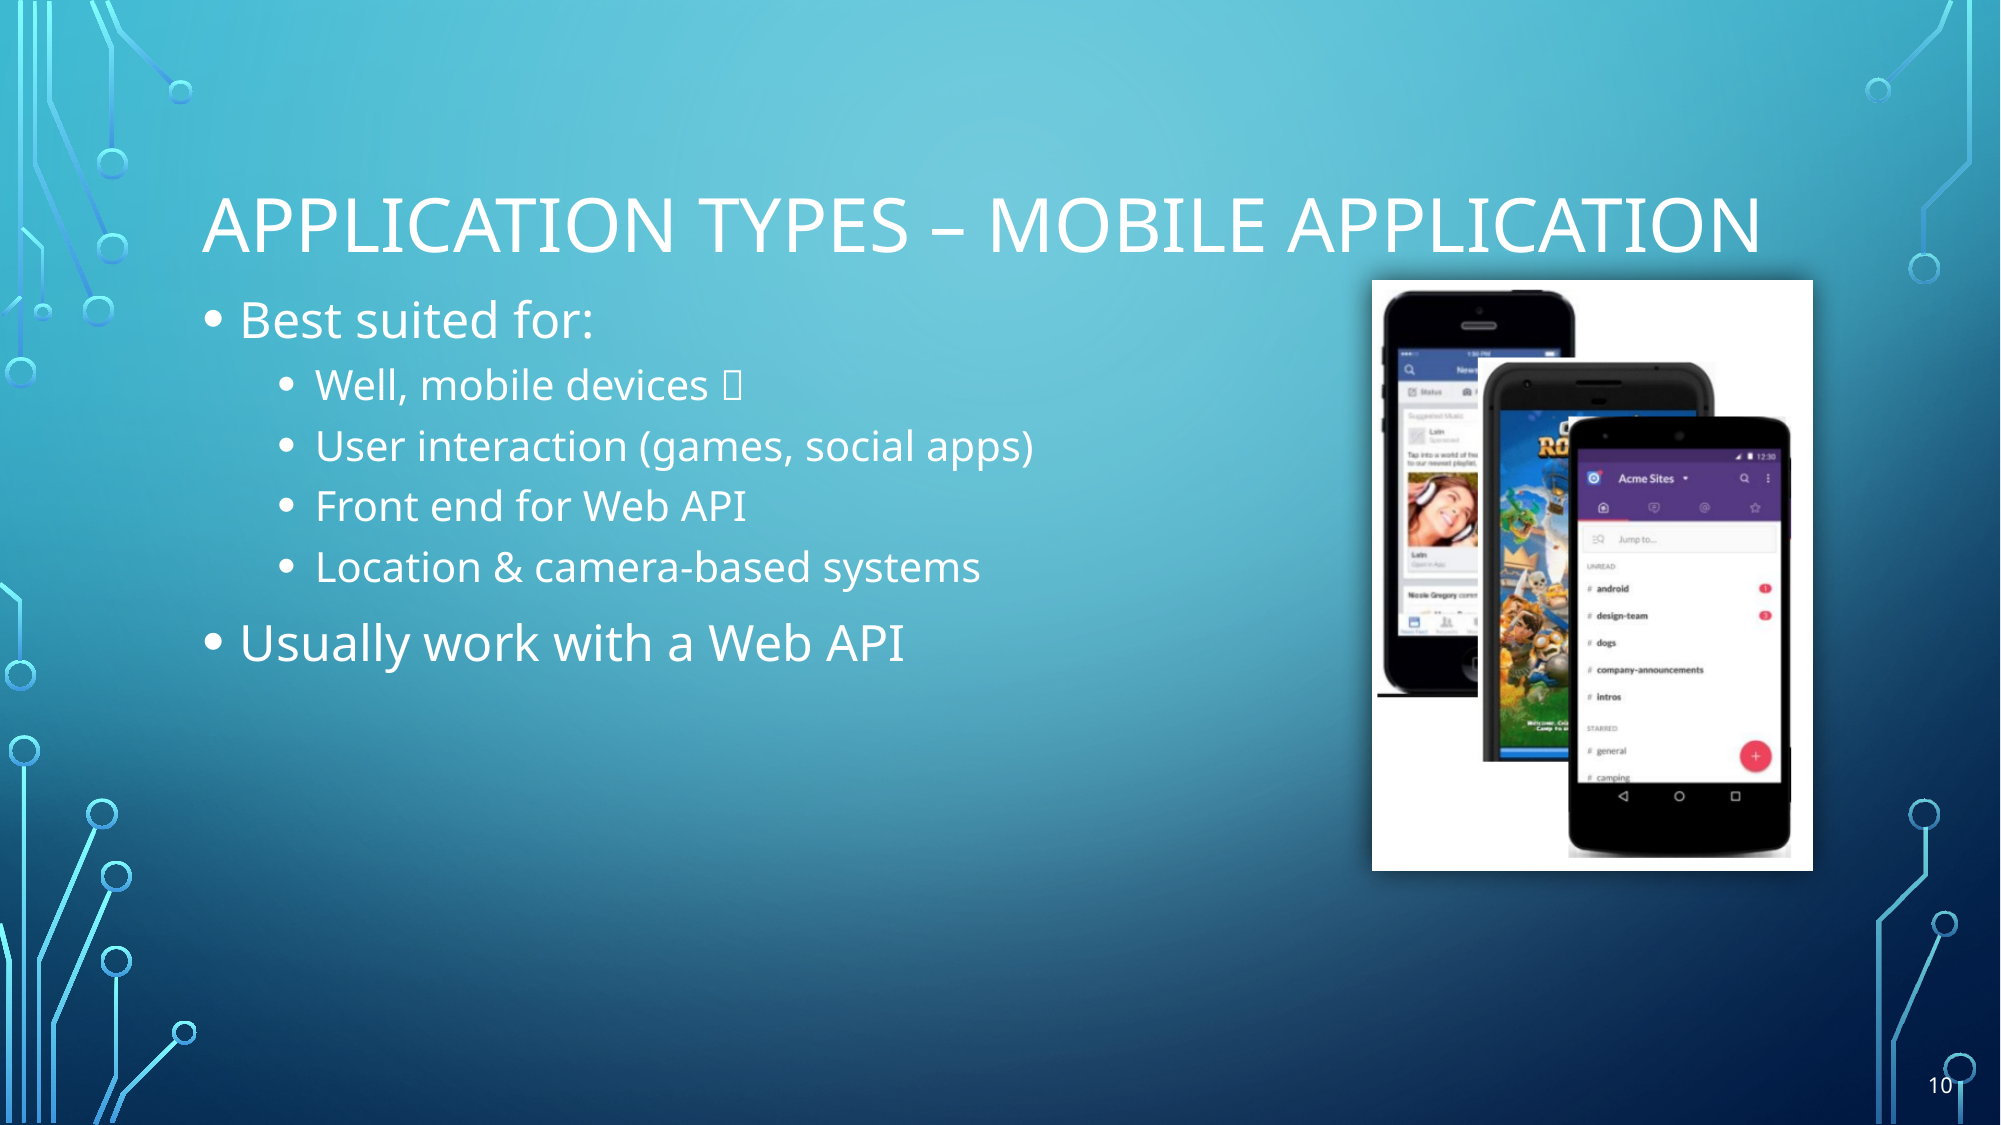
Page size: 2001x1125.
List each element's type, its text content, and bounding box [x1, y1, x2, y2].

title Application Types – Mobile Application [187, 101, 1813, 344]
list Best suited for: Well, mobile devices  User interaction (games, social apps) Front end for Web API Location & camera-based systems Usually work with a Web API [187, 280, 2000, 1125]
picture [1371, 280, 1813, 871]
